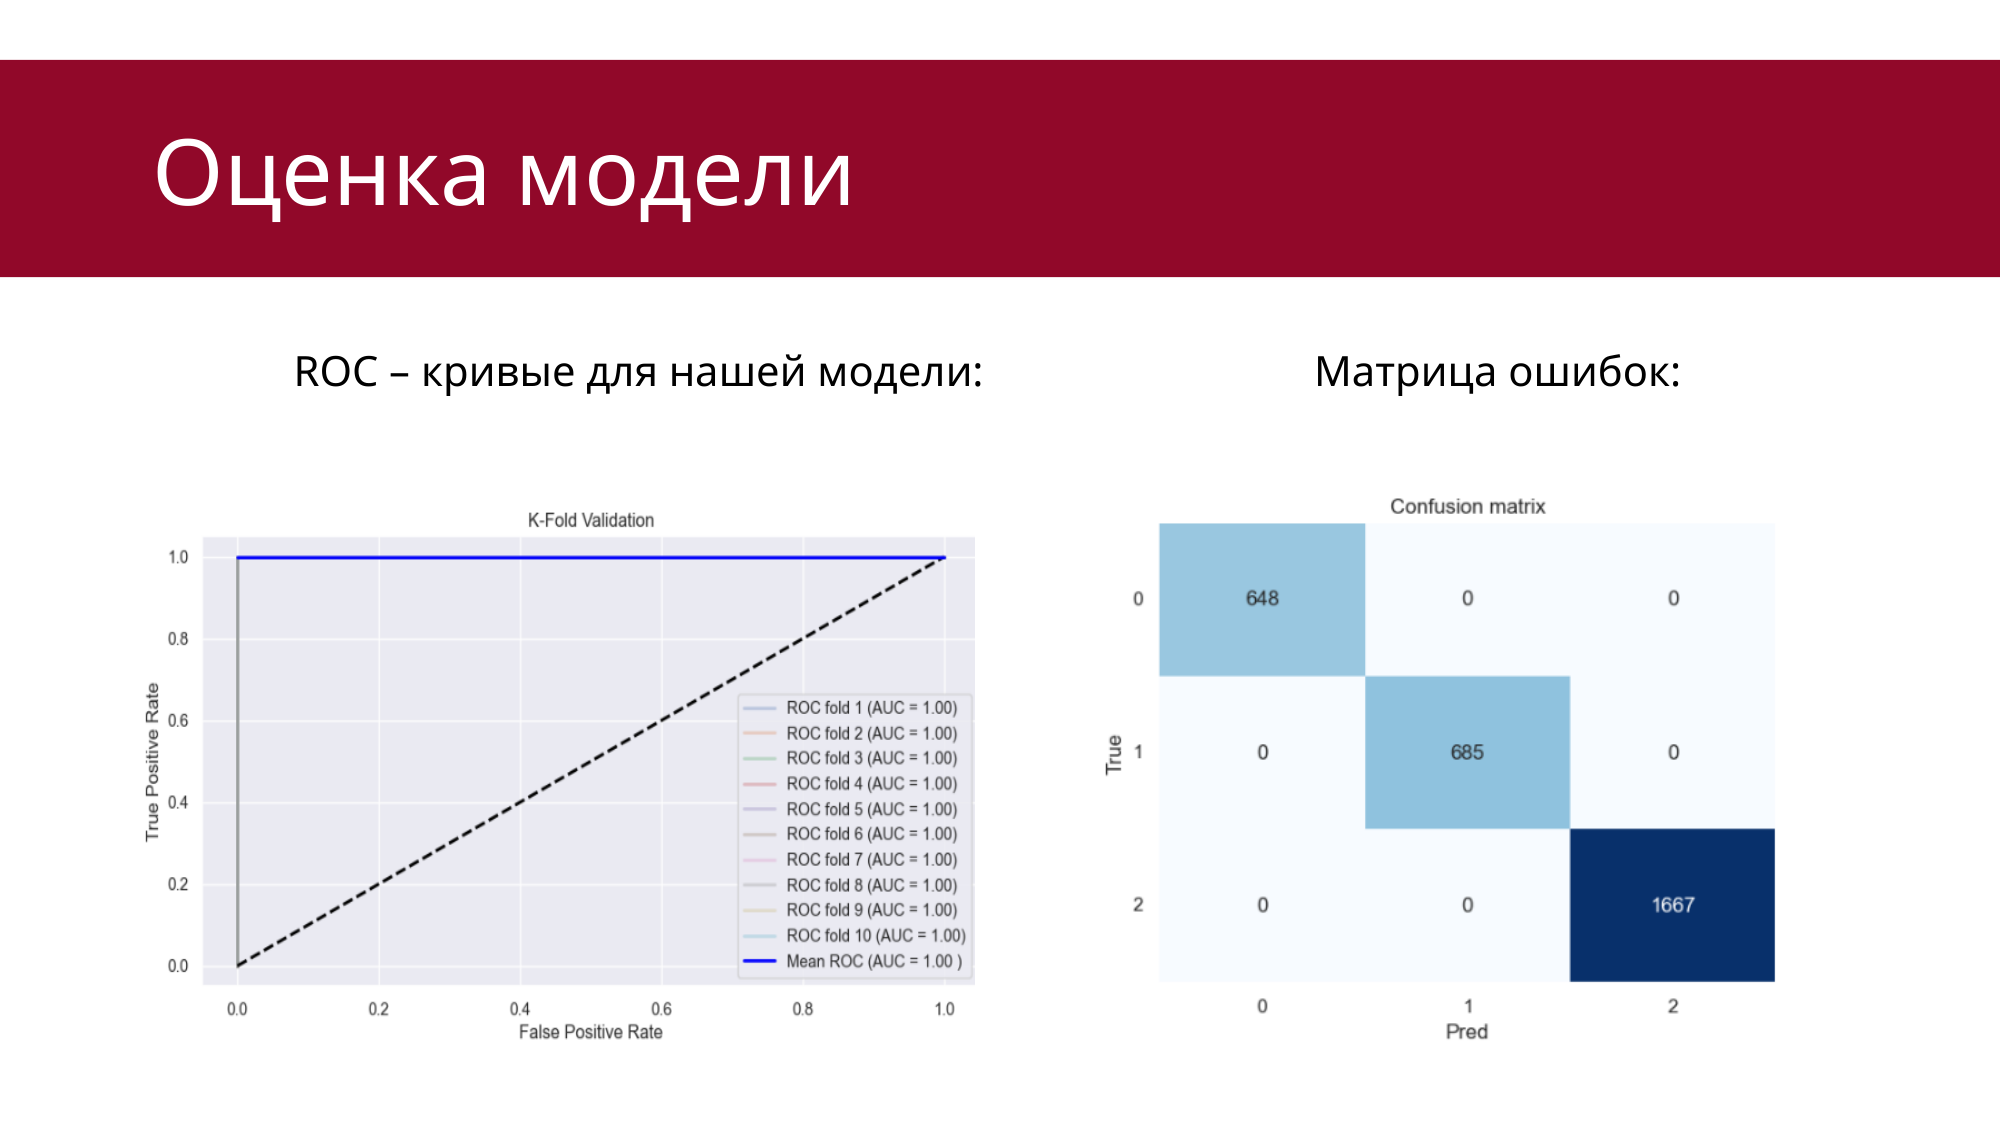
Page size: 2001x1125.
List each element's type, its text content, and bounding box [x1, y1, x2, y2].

text_box Матрица ошибок: [1025, 336, 1897, 1065]
picture [137, 496, 975, 1050]
title Оценка модели [137, 59, 1863, 278]
picture [1095, 496, 1793, 1047]
text_box ROC – кривые для нашей модели: [137, 336, 1025, 1065]
